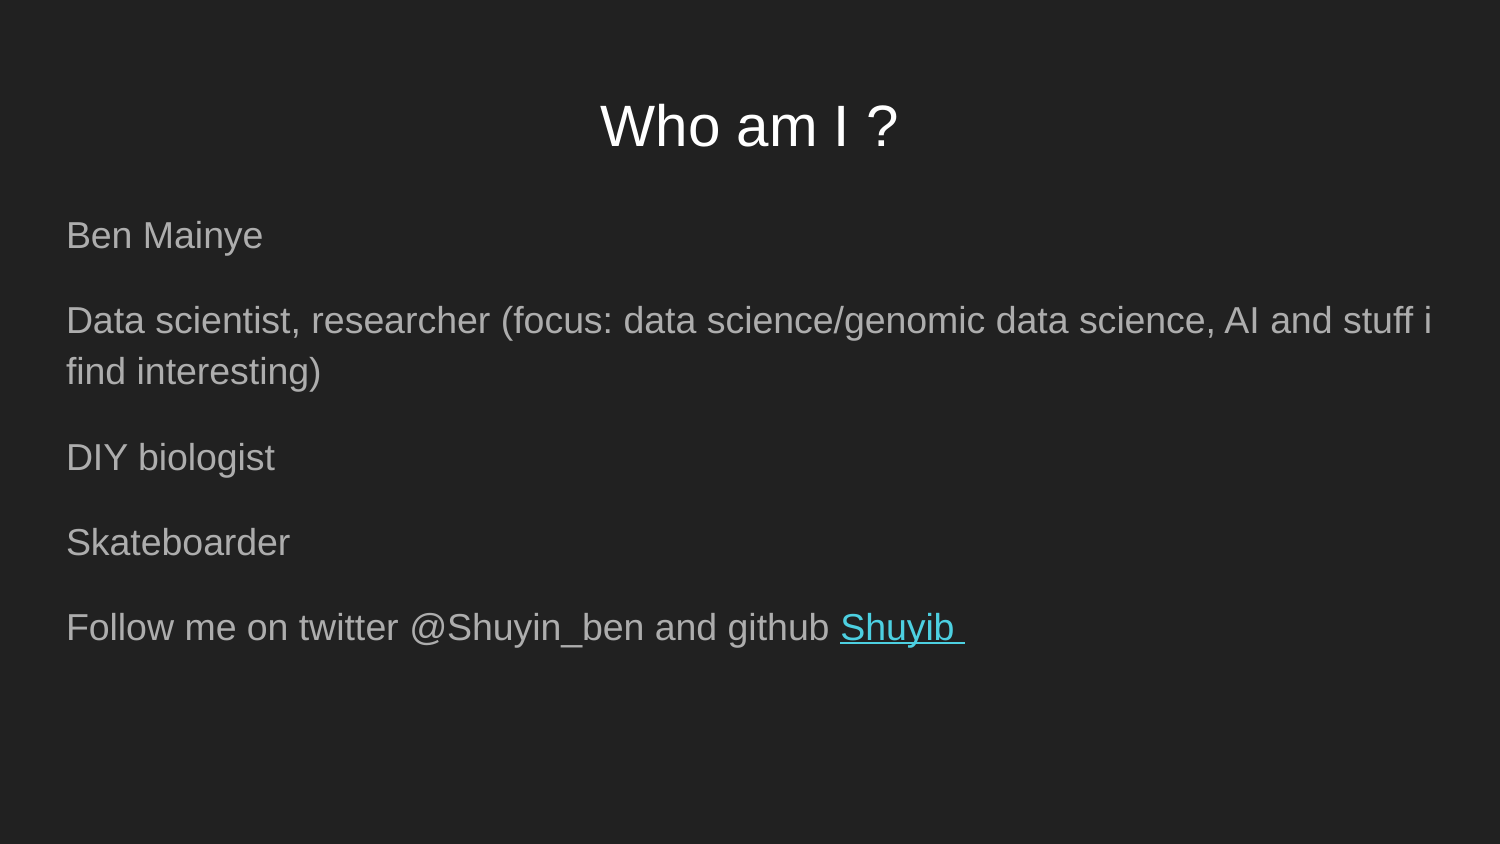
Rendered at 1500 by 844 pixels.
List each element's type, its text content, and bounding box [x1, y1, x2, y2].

title Who am I ? [51, 72, 1449, 167]
list Ben Mainye Data scientist, researcher (focus: data science/genomic data science, AI and stuff i find interesting) DIY biologist Skateboarder Follow me on twitter @Shuyin_ben and github Shuyib [51, 189, 1449, 750]
